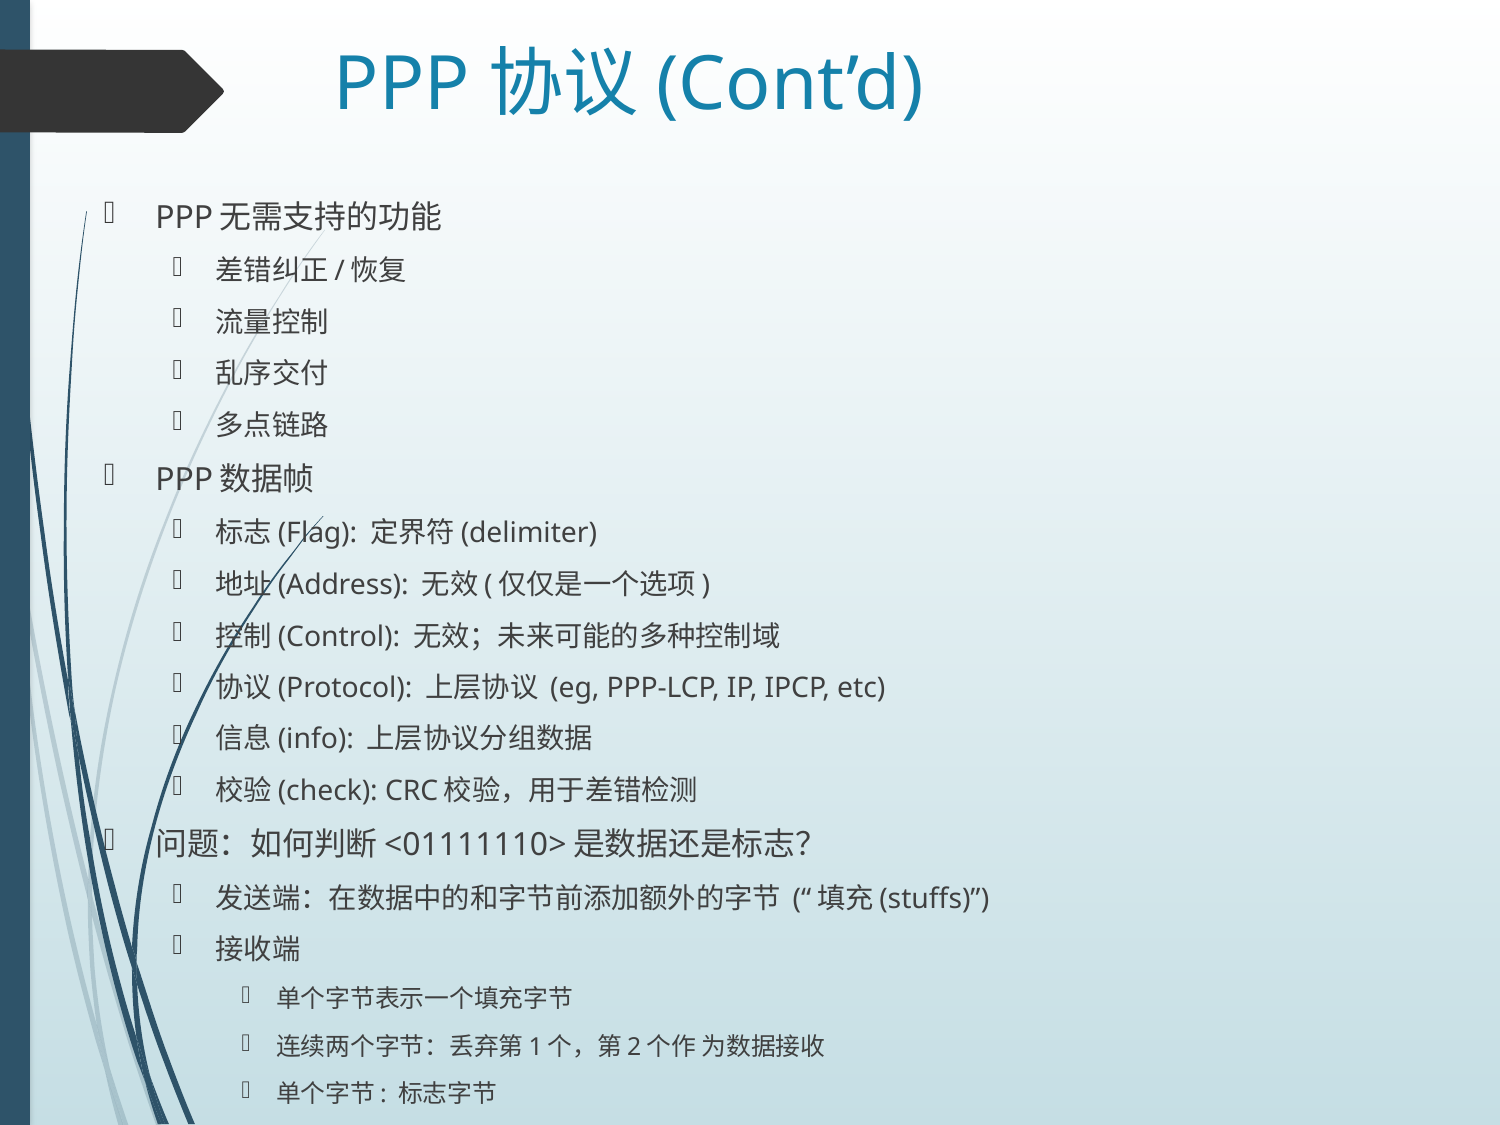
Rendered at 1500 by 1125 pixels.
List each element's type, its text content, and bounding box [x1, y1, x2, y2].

title PPP协议(Cont’d) [318, 27, 1400, 156]
list PPP无需支持的功能 差错纠正/恢复 流量控制 乱序交付 多点链路 PPP数据帧 标志(Flag): 定界符(delimiter) 地址(Address): 无效(仅仅是一个选项) 控制(Control): 无效；未来可能的多种控制域 协议(Protocol): 上层协议 (eg, PPP-LCP, IP, IPCP, etc) 信息(info): 上层协议分组数据 校验(check): CRC校验，用于差错检测 问题：如何判断<01111110>是数据还是标志？ 发送端：在数据中的和字节前添加额外的字节 (“填充(stuffs)”) 接收端 单个字节表示一个填充字节 连续两个字节：丢弃第1个，第2个作 为数据接收 单个字节: 标志字节 [88, 189, 1400, 1125]
